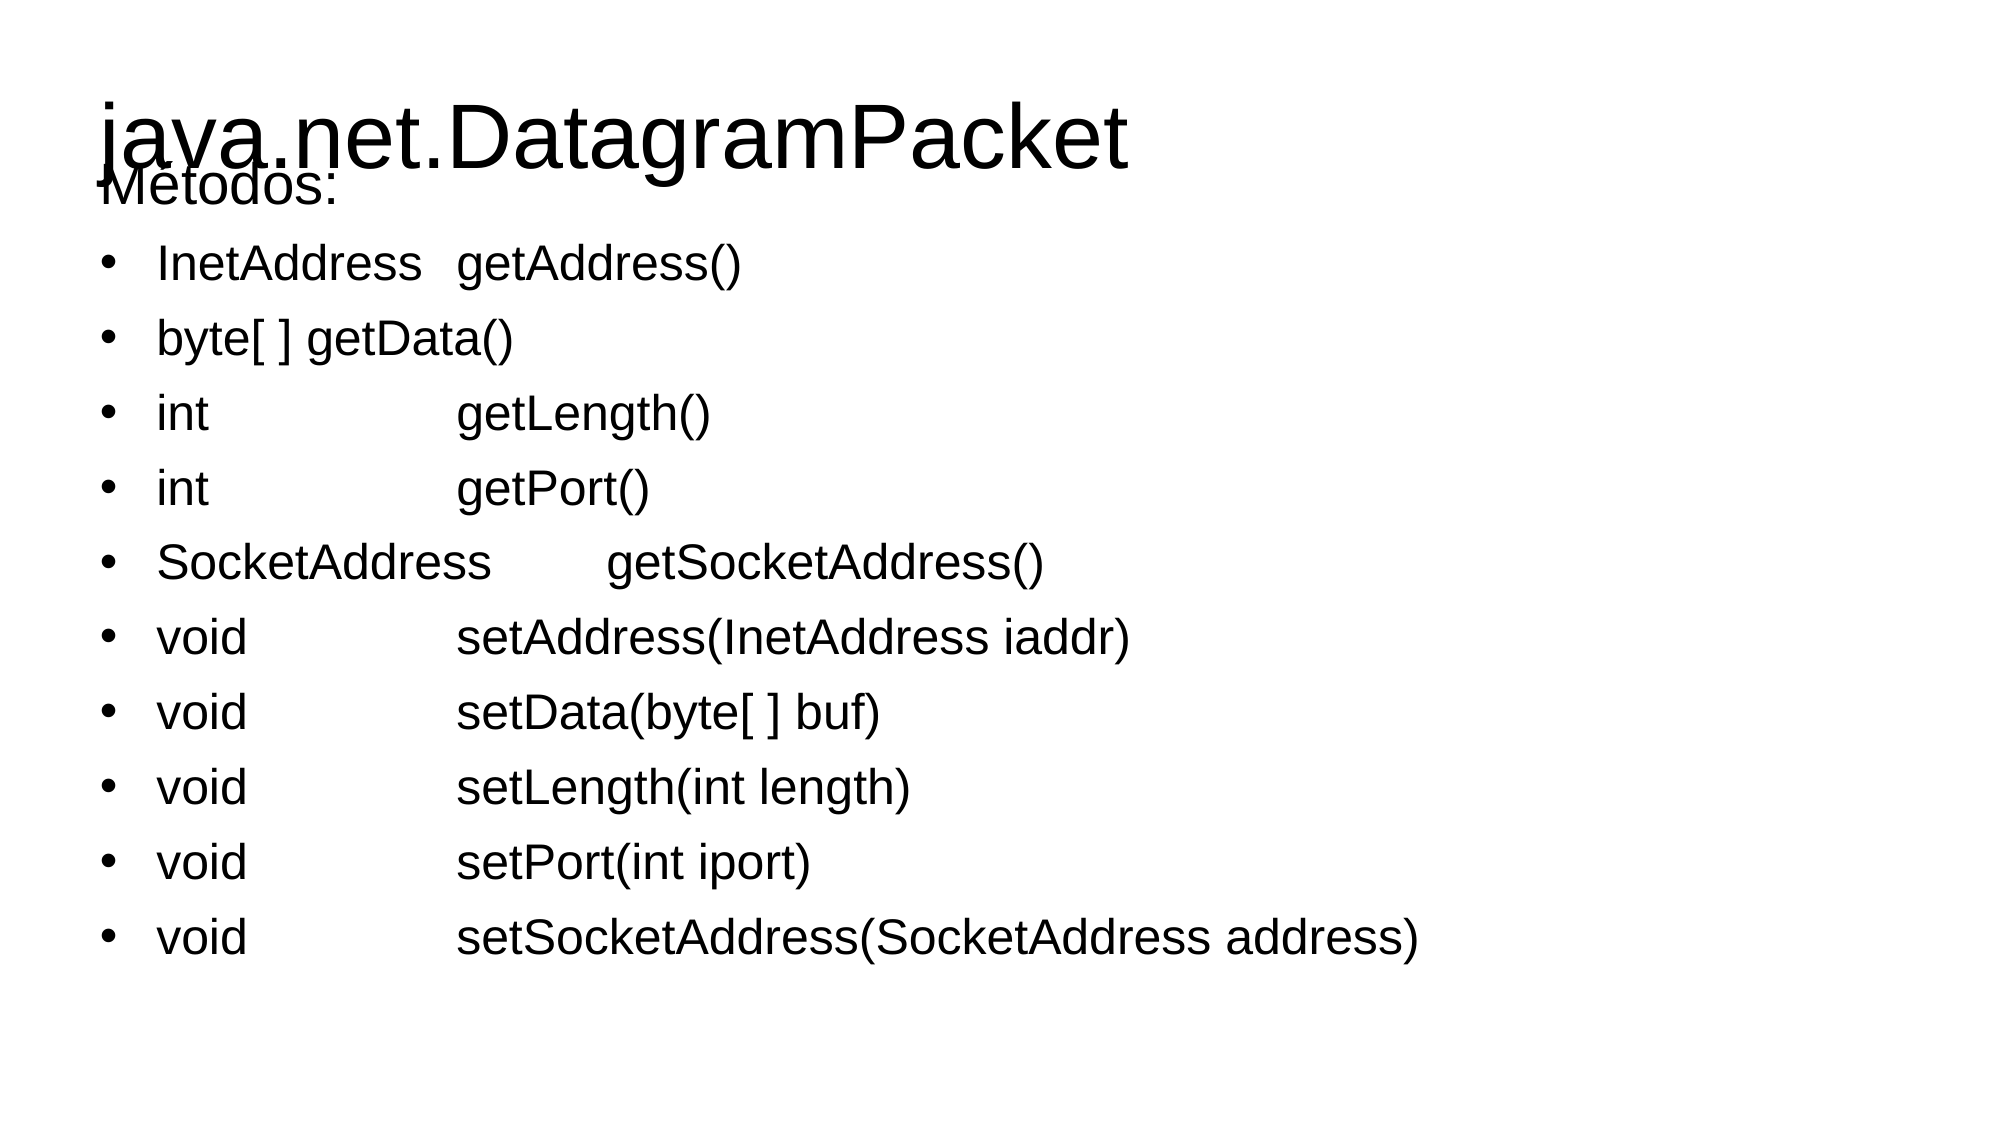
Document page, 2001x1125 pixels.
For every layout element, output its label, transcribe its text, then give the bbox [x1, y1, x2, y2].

title java.net.DatagramPacket [99, 44, 1900, 203]
subtitle Métodos: InetAddress getAddress() byte[ ] getData() int getLength() int getPort() SocketAddress getSocketAddress() void setAddress(InetAddress iaddr) void setData(byte[ ] buf) void setLength(int length) void setPort(int iport) void setSocketAddress(SocketAddress address) [99, 203, 1900, 1074]
